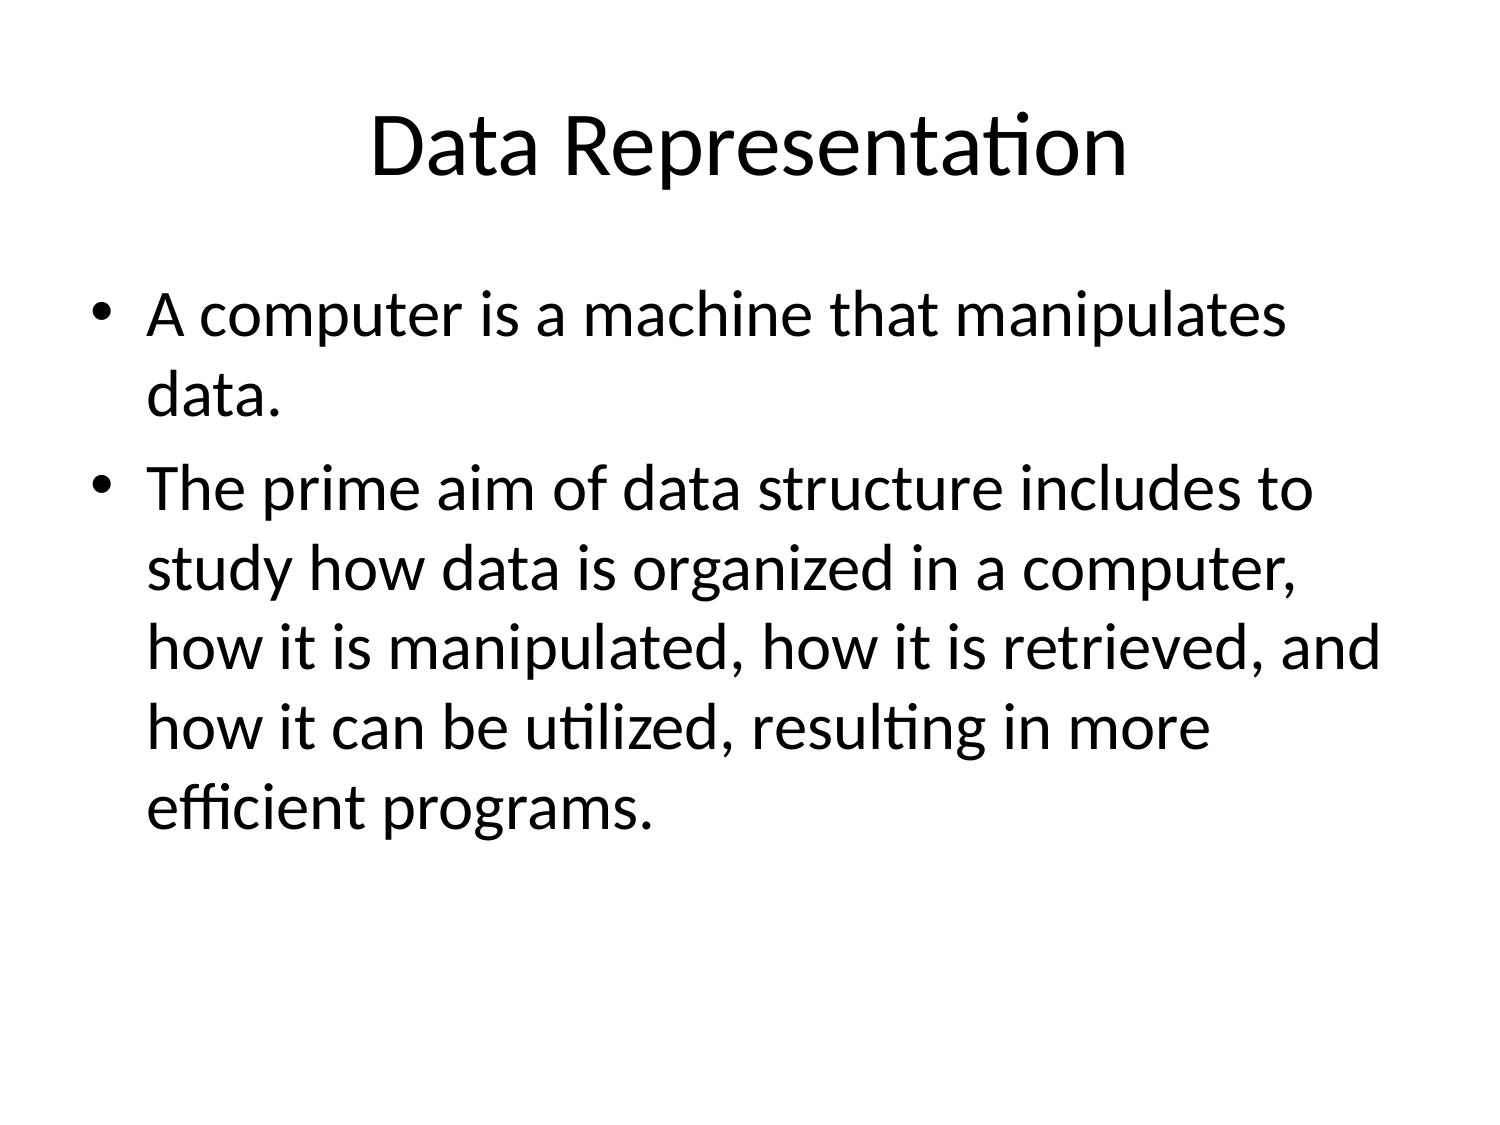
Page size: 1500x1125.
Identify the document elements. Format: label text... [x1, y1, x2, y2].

title Data Representation [75, 45, 1425, 233]
list A computer is a machine that manipulates data. The prime aim of data structure includes to study how data is organized in a computer, how it is manipulated, how it is retrieved, and how it can be utilized, resulting in more efficient programs. [75, 262, 1425, 1005]
